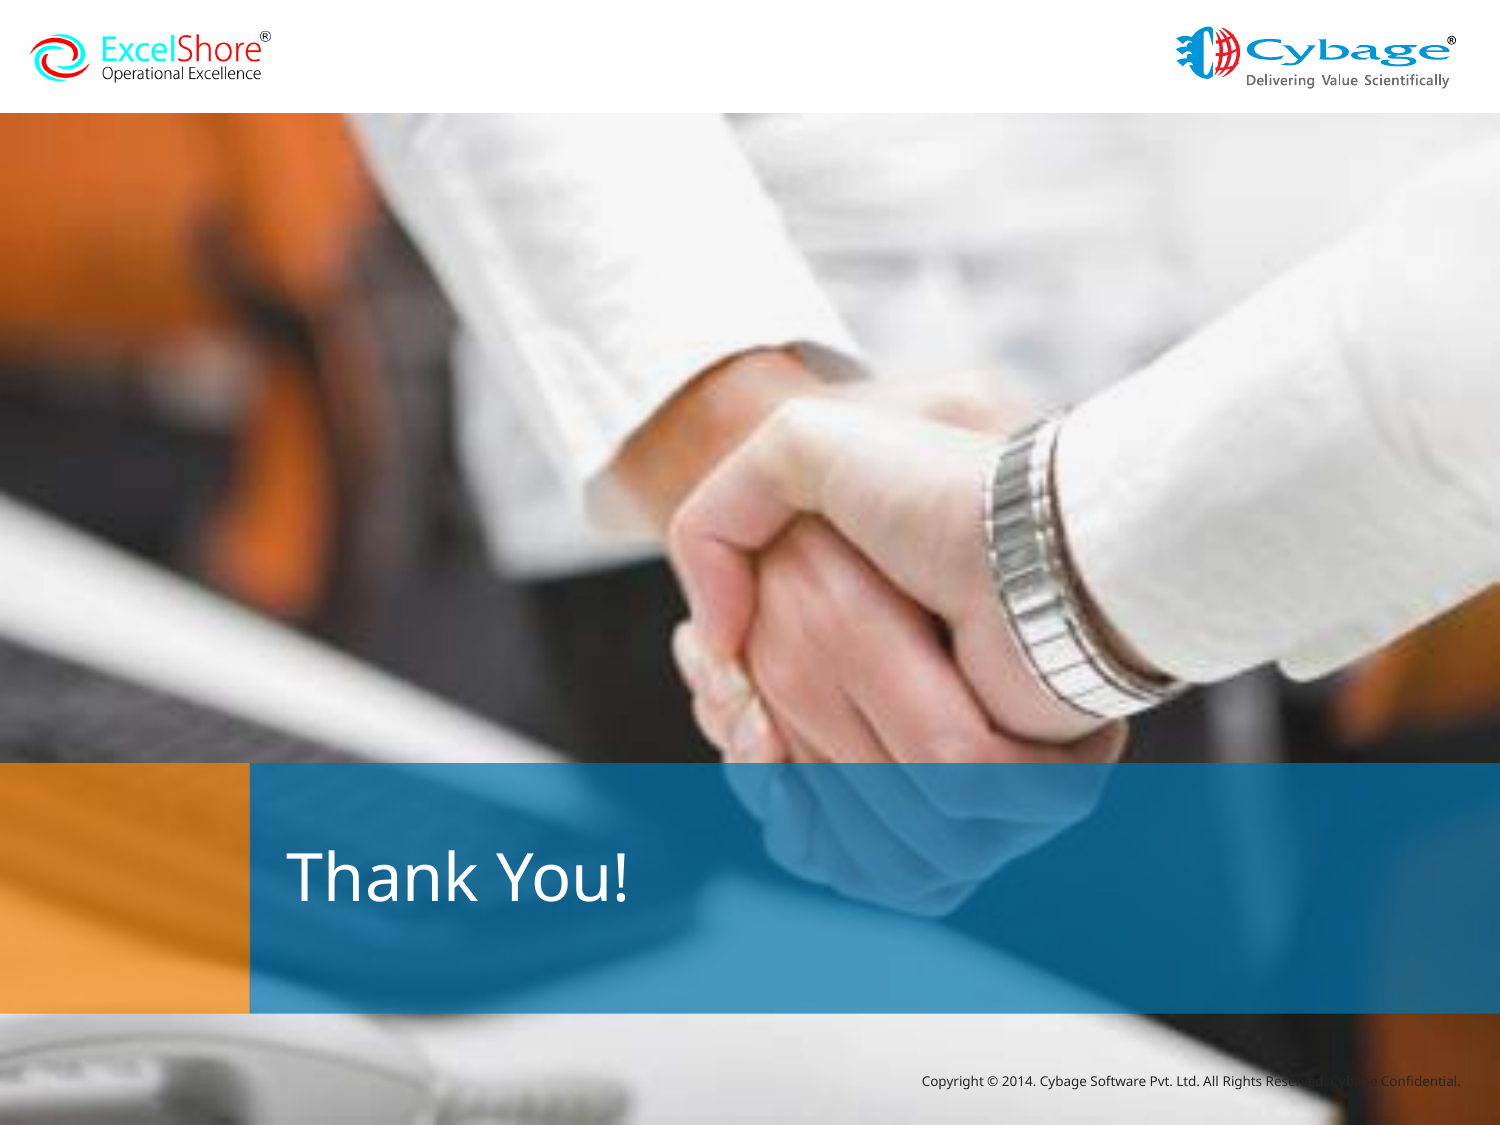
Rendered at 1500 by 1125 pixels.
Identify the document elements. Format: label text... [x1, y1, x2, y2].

title Thank You! [271, 827, 1463, 921]
picture [24, 19, 279, 92]
picture [0, 113, 1500, 1125]
